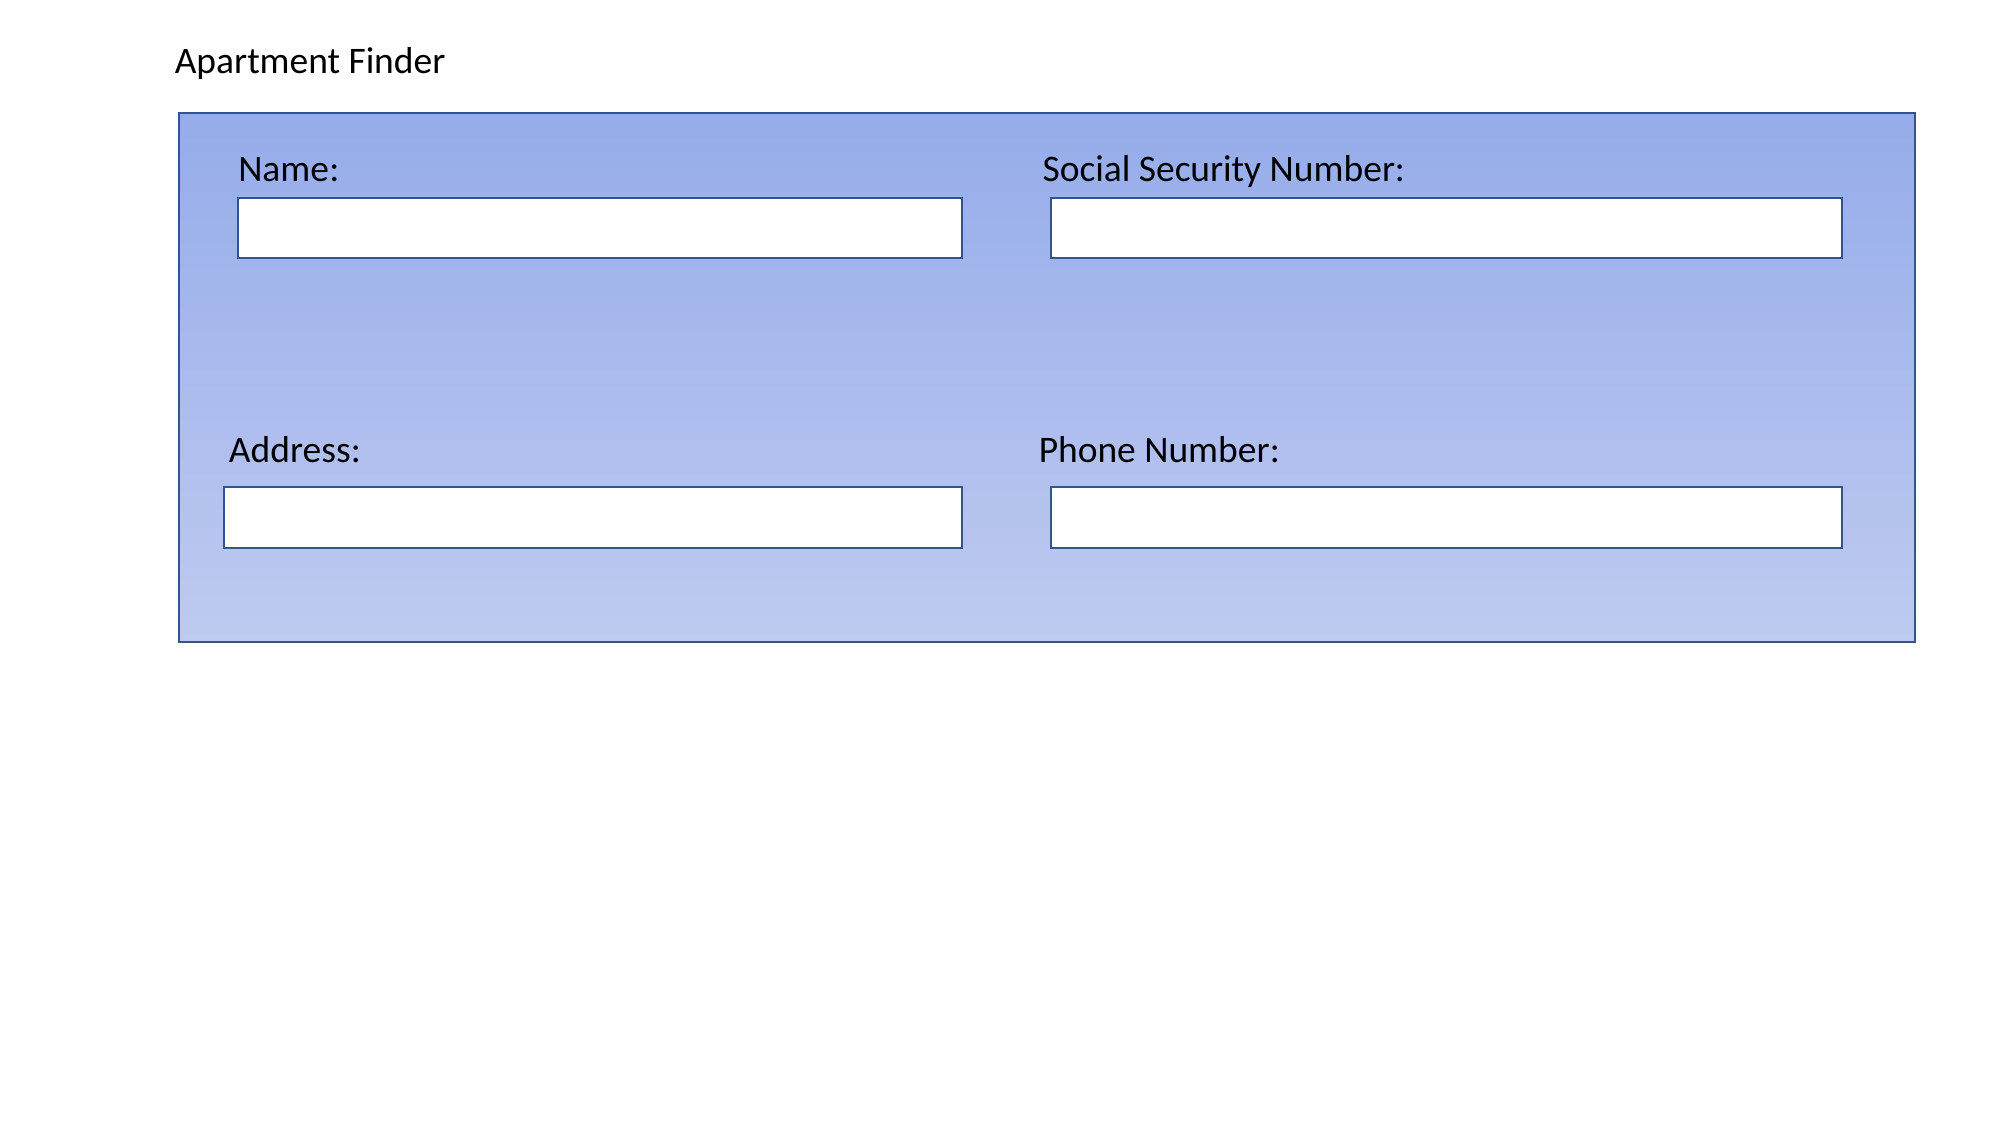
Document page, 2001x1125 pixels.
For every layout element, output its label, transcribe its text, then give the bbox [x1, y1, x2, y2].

text_box [1050, 197, 1843, 259]
text_box Name: Social Security Number: [223, 136, 1871, 197]
text_box [1050, 486, 1843, 549]
text_box [237, 197, 963, 259]
text_box [178, 112, 1916, 643]
text_box Address: Phone Number: [214, 417, 1843, 478]
text_box Apartment Finder [160, 28, 1274, 89]
text_box [223, 486, 963, 549]
